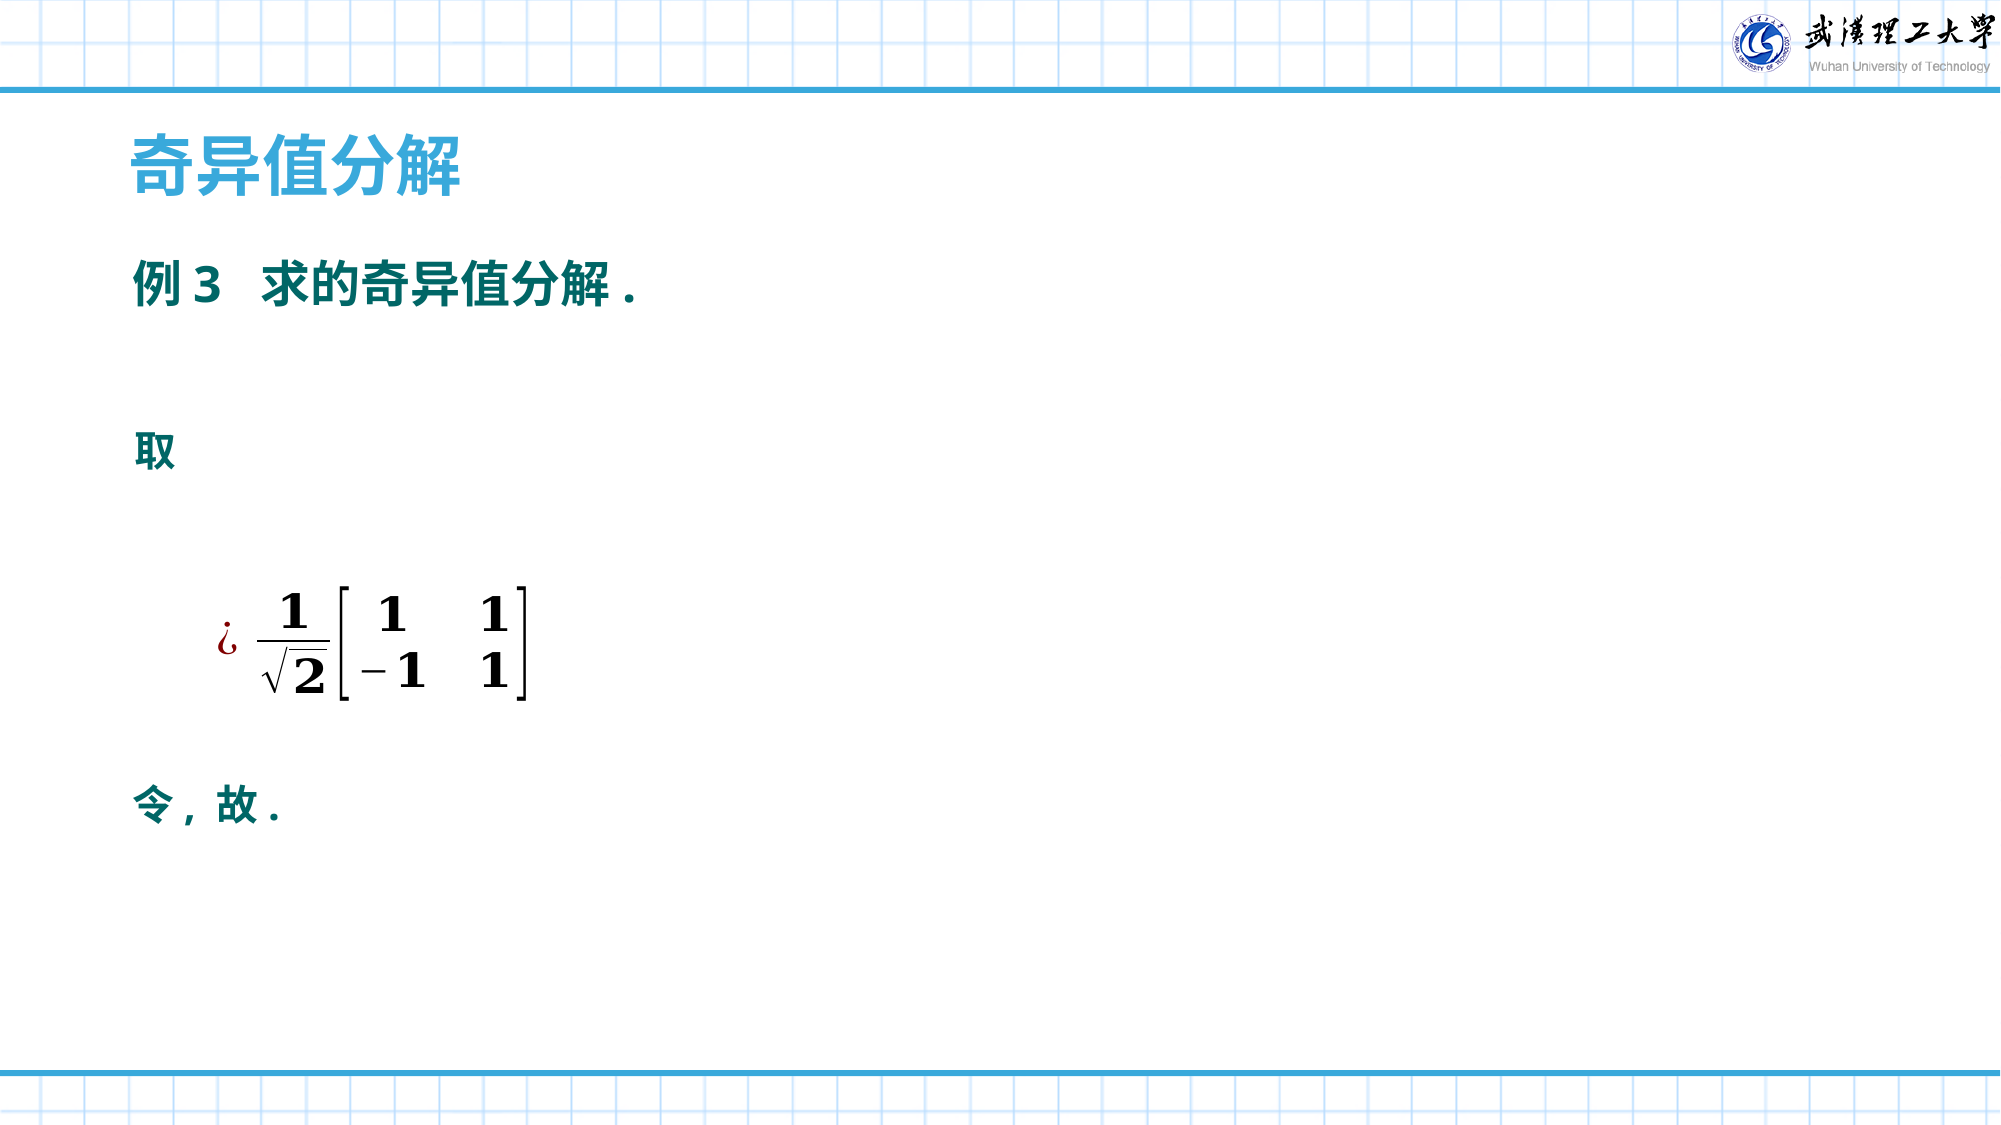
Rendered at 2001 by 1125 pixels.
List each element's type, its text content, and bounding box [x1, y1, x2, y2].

picture [0, 1077, 2001, 1125]
picture [0, 0, 2001, 87]
list 奇异值分解 [114, 94, 1162, 213]
